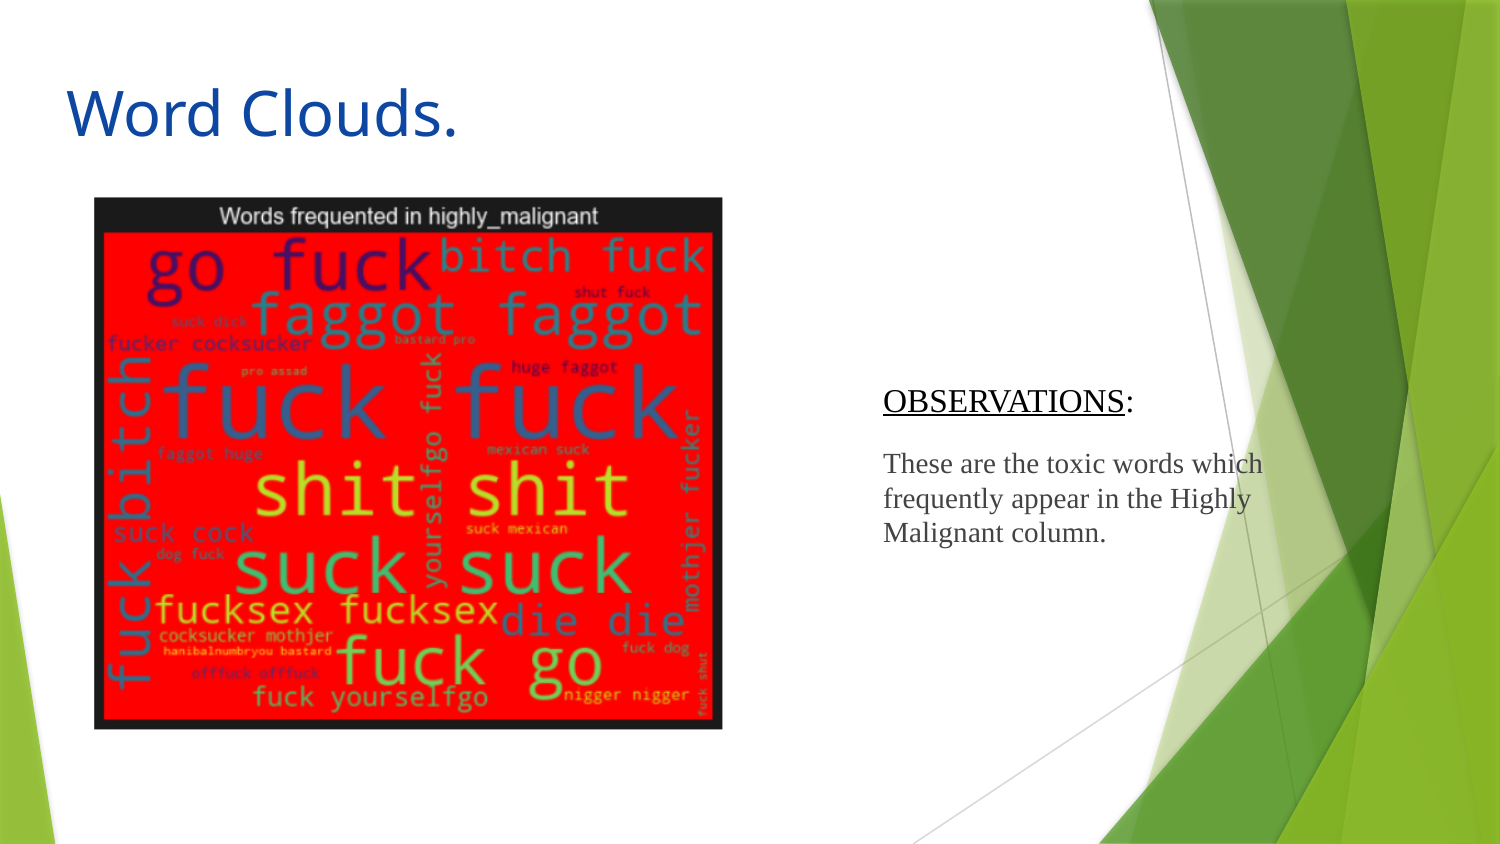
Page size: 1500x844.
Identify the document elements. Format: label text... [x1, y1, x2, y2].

title Word Clouds. [51, 58, 1449, 230]
list OBSERVATIONS: These are the toxic words which frequently appear in the Highly Malignant column. [868, 211, 1346, 717]
picture [93, 195, 726, 733]
